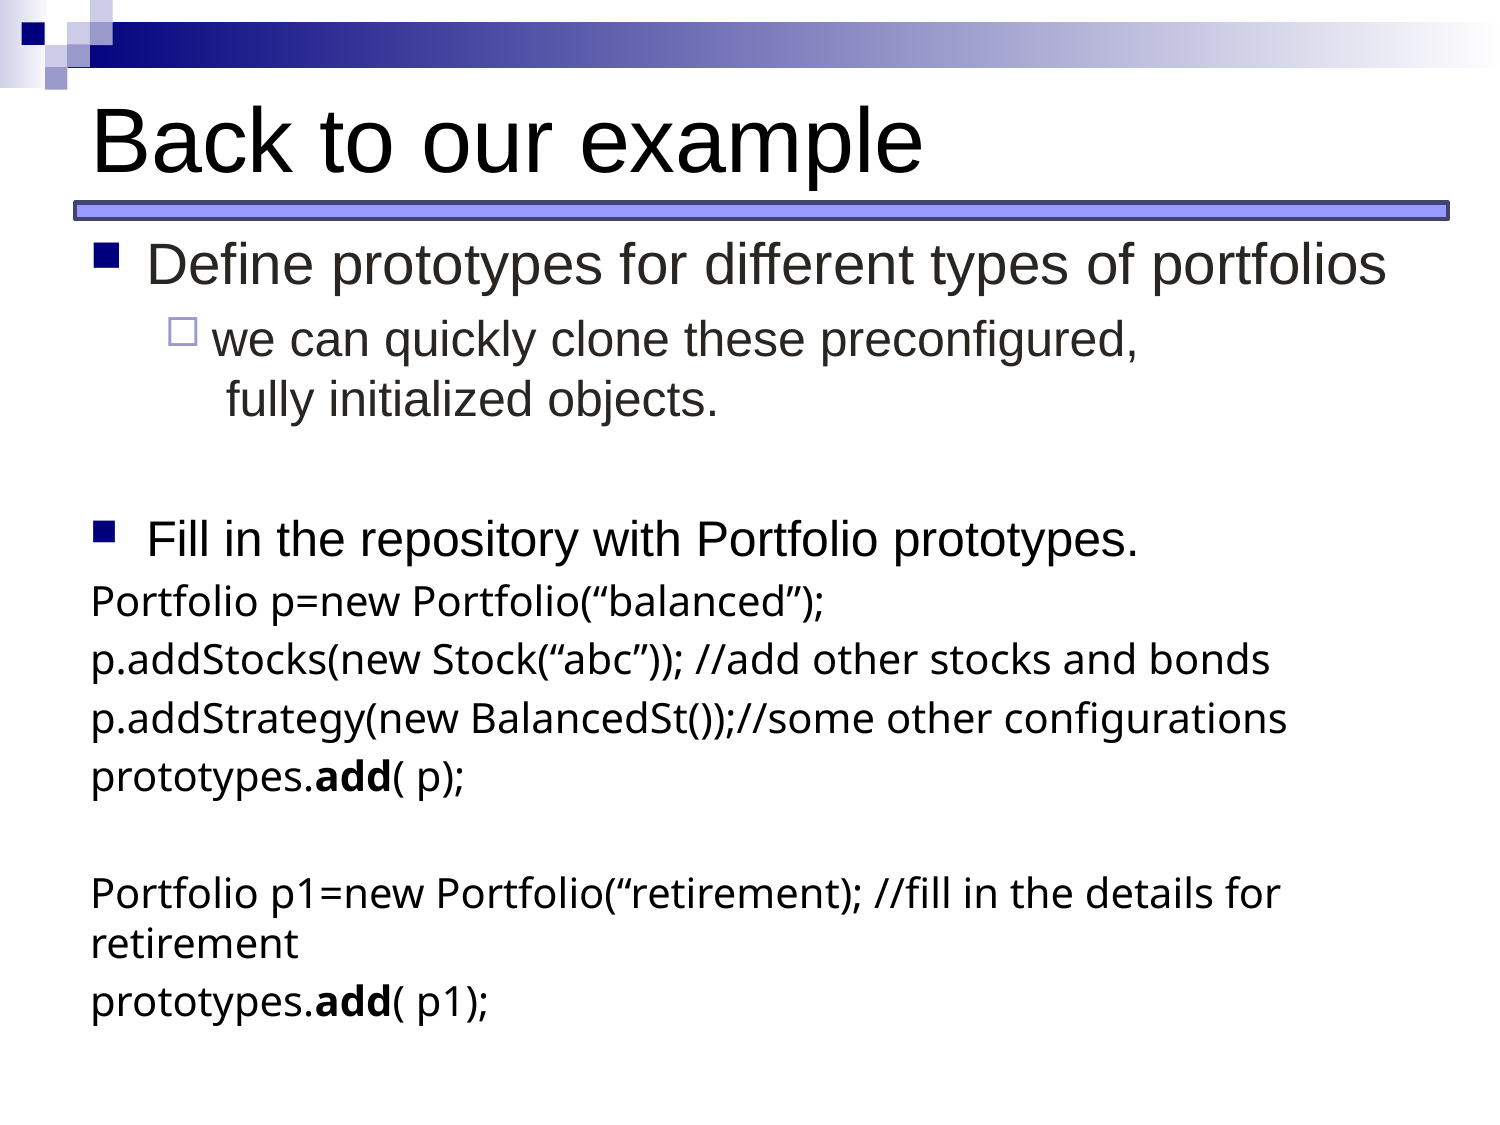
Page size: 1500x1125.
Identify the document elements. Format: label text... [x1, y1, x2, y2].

title Back to our example [75, 22, 1425, 219]
list Define prototypes for different types of portfolios we can quickly clone these preconfigured, fully initialized objects. Fill in the repository with Portfolio prototypes. Portfolio p=new Portfolio(“balanced”); p.addStocks(new Stock(“abc”)); //add other stocks and bonds p.addStrategy(new BalancedSt());//some other configurations prototypes.add( p); Portfolio p1=new Portfolio(“retirement); //fill in the details for retirement prototypes.add( p1); [75, 219, 1425, 1103]
